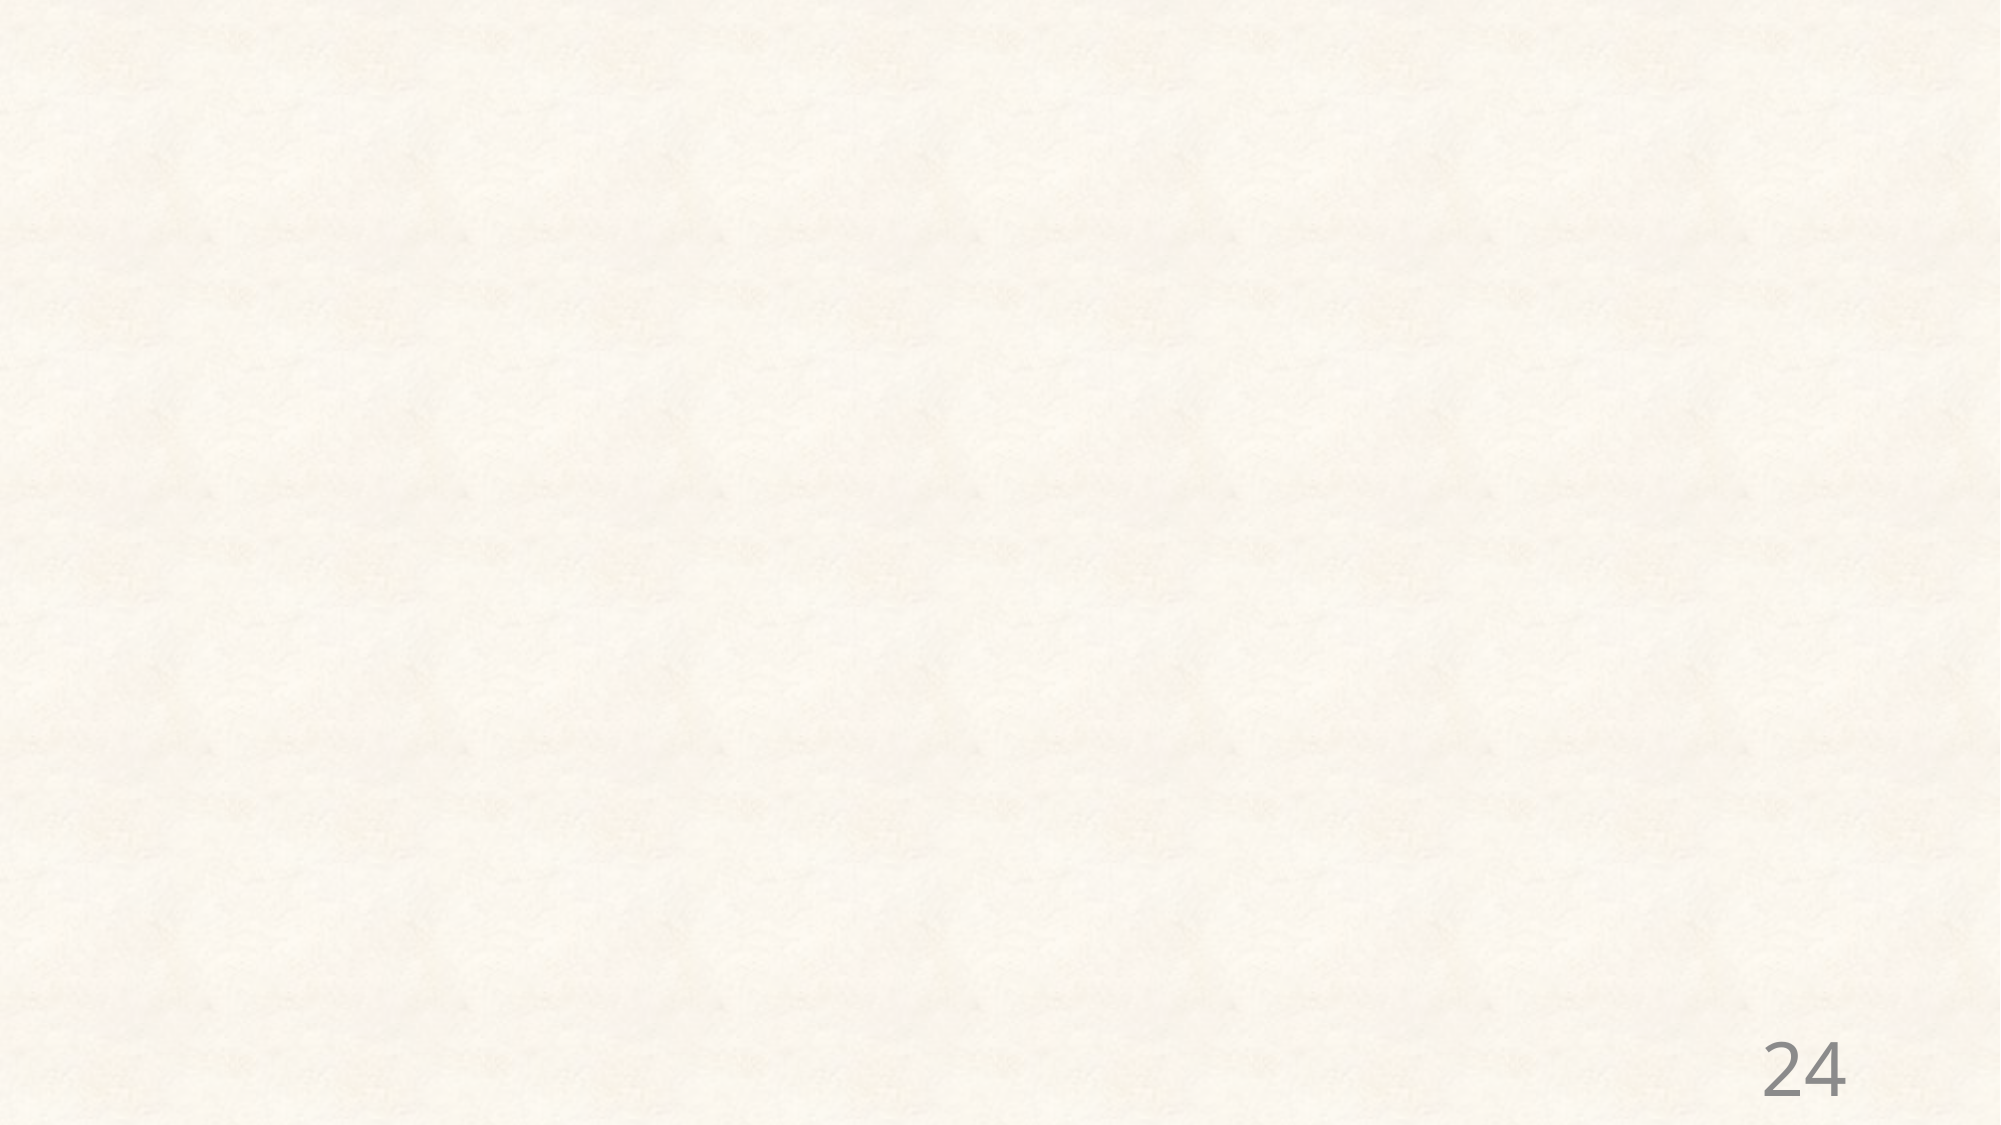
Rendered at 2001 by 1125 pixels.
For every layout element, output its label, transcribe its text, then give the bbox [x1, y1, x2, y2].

slide_number 24 [1412, 1042, 1863, 1103]
